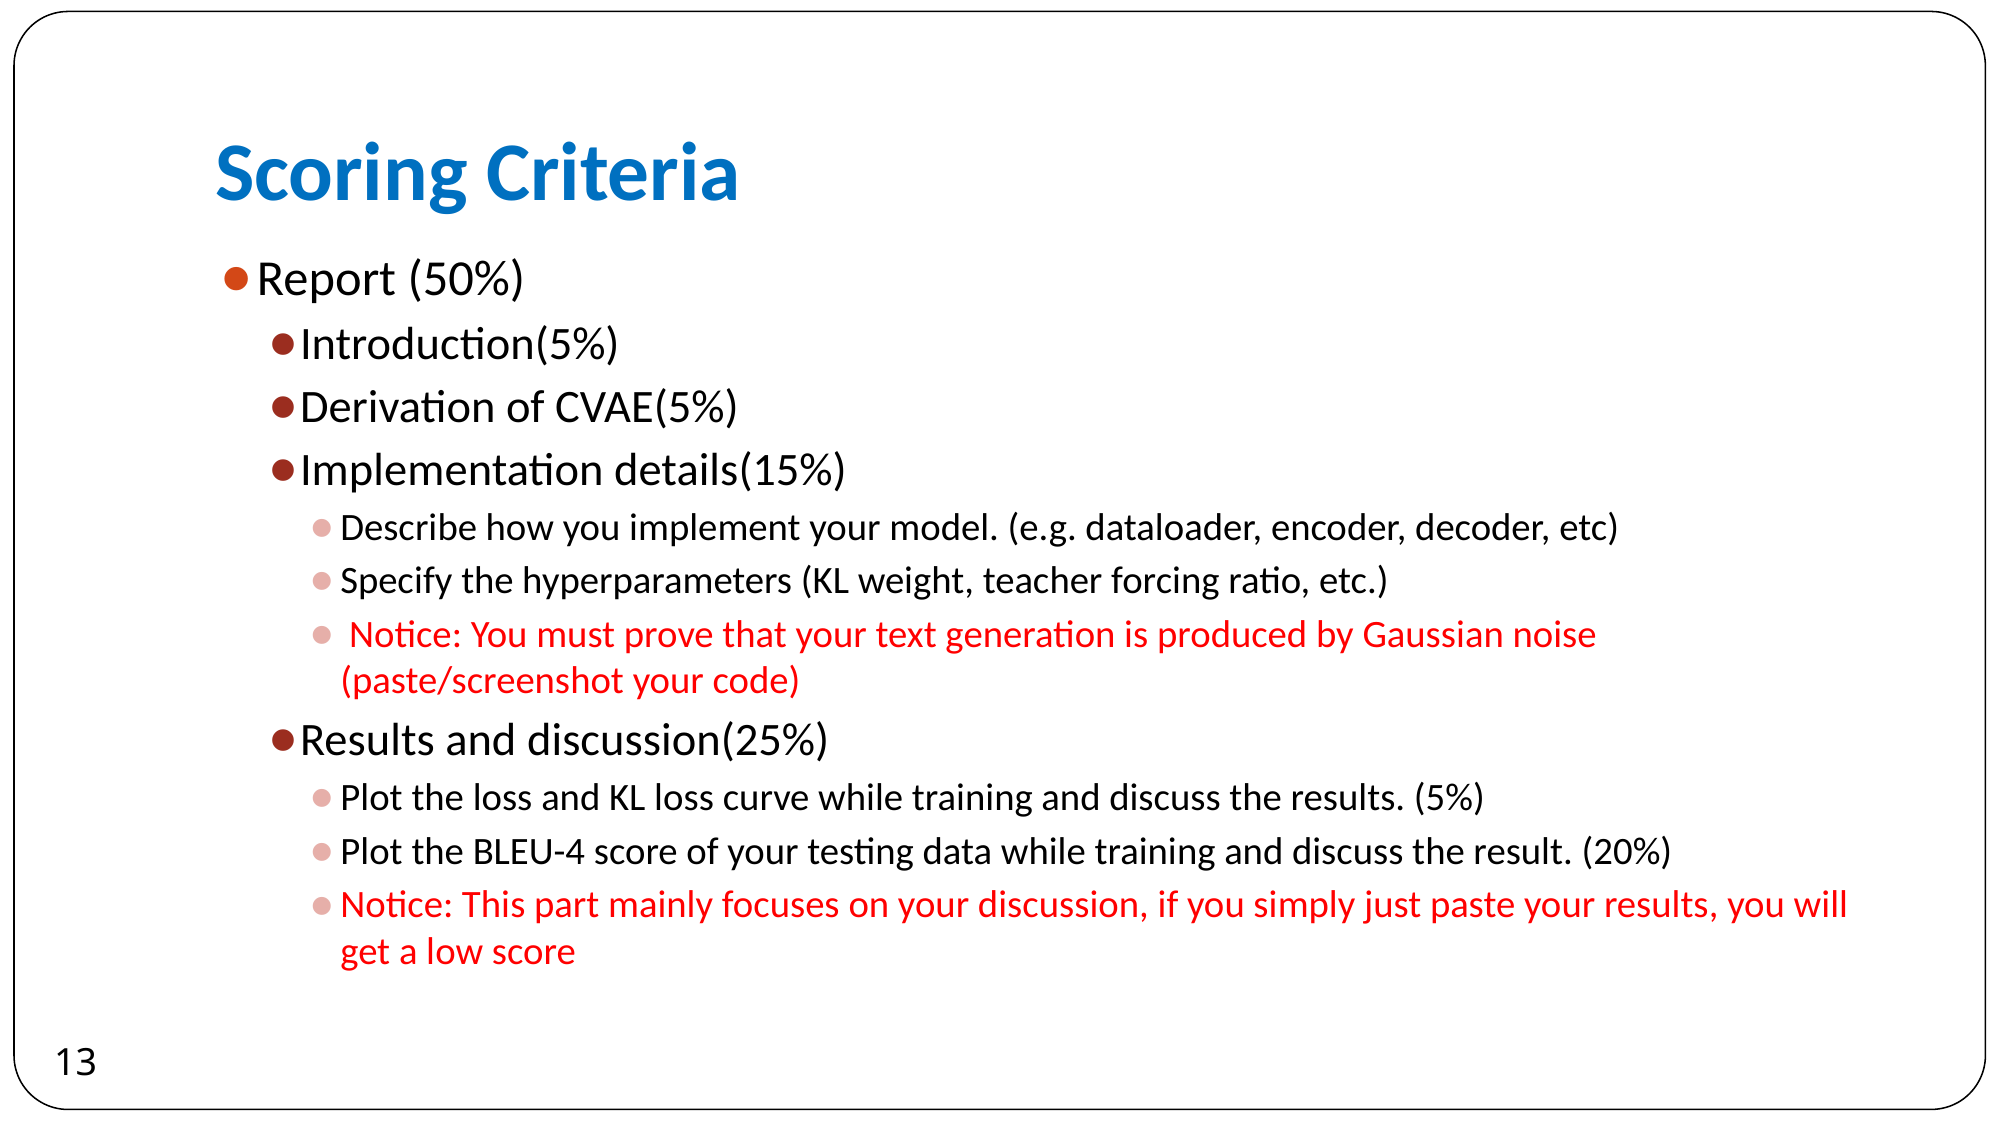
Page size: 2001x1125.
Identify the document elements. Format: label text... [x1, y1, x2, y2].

list Report (50%) Introduction(5%) Derivation of CVAE(5%) Implementation details(15%) Describe how you implement your model. (e.g. dataloader, encoder, decoder, etc) Specify the hyperparameters (KL weight, teacher forcing ratio, etc.) Notice: You must prove that your text generation is produced by Gaussian noise (paste/screenshot your code) Results and discussion(25%) Plot the loss and KL loss curve while training and discuss the results. (5%) Plot the BLEU-4 score of your testing data while training and discuss the result. (20%) Notice: This part mainly focuses on your discussion, if you simply just paste your results, you will get a low score [200, 237, 1900, 988]
title Scoring Criteria [200, 45, 1900, 233]
